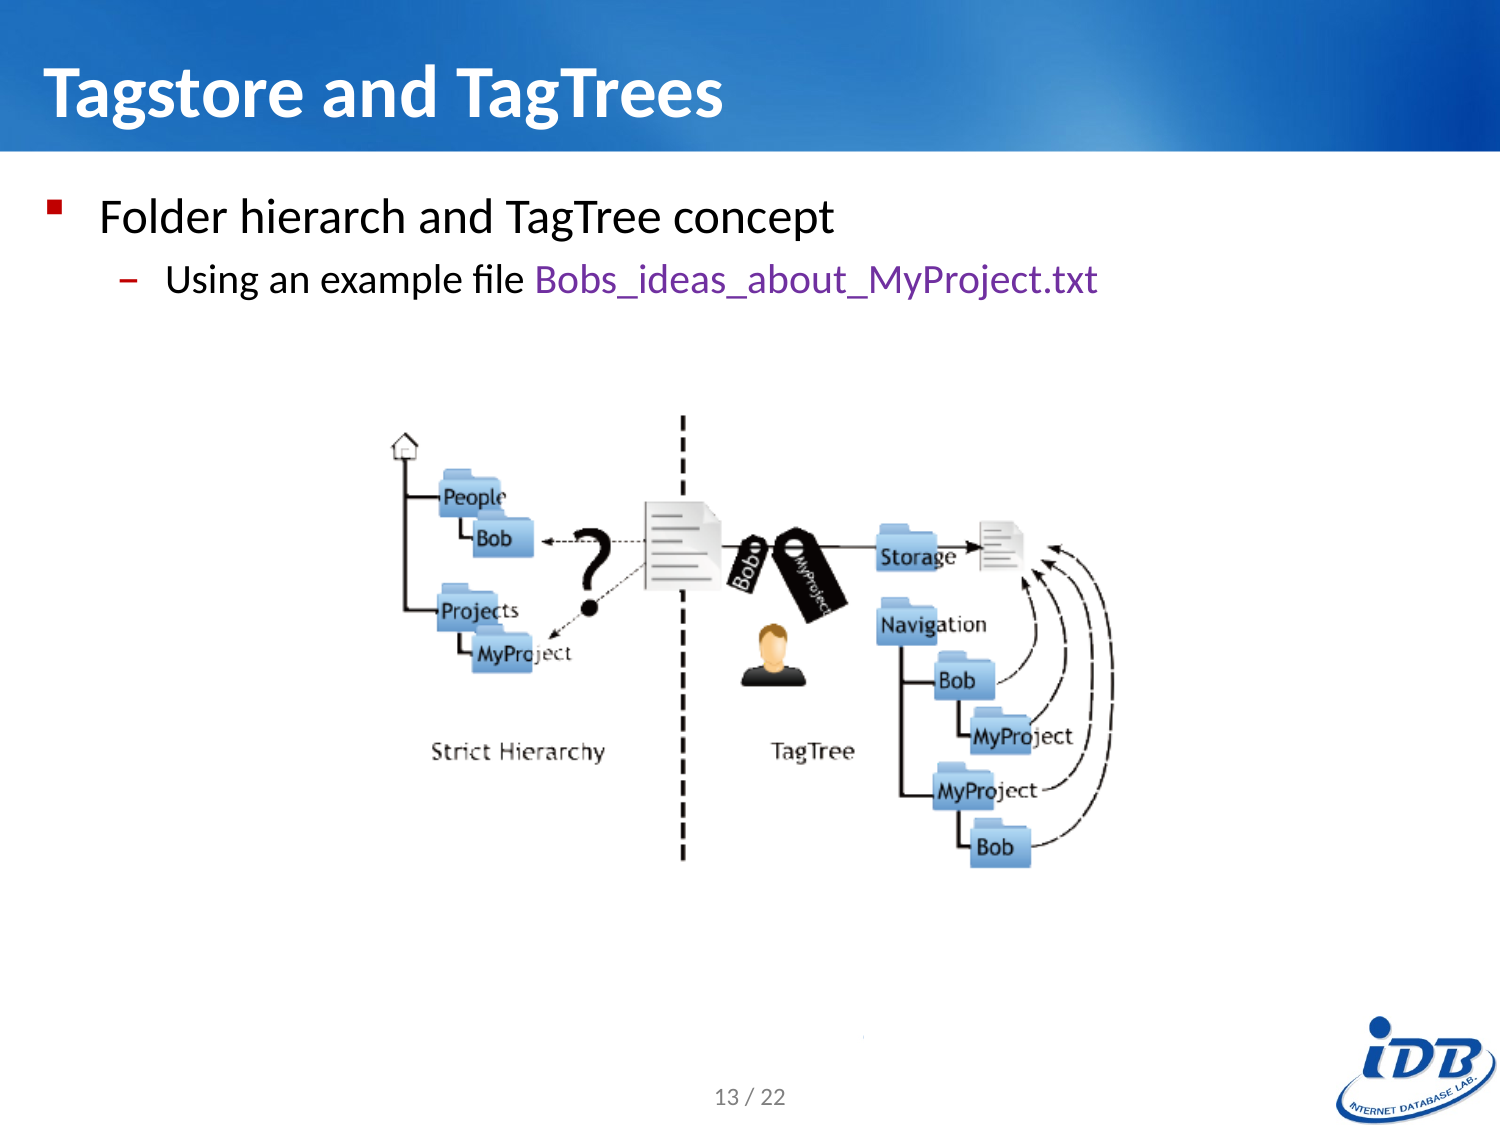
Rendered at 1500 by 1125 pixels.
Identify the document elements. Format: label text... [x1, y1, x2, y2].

slide_number 13 / 22 [688, 1078, 812, 1114]
title Tagstore and TagTrees [28, 23, 1472, 153]
list Folder hierarch and TagTree concept Using an example file Bobs_ideas_about_MyProject.txt [28, 175, 1472, 1067]
picture [0, 0, 1500, 1125]
